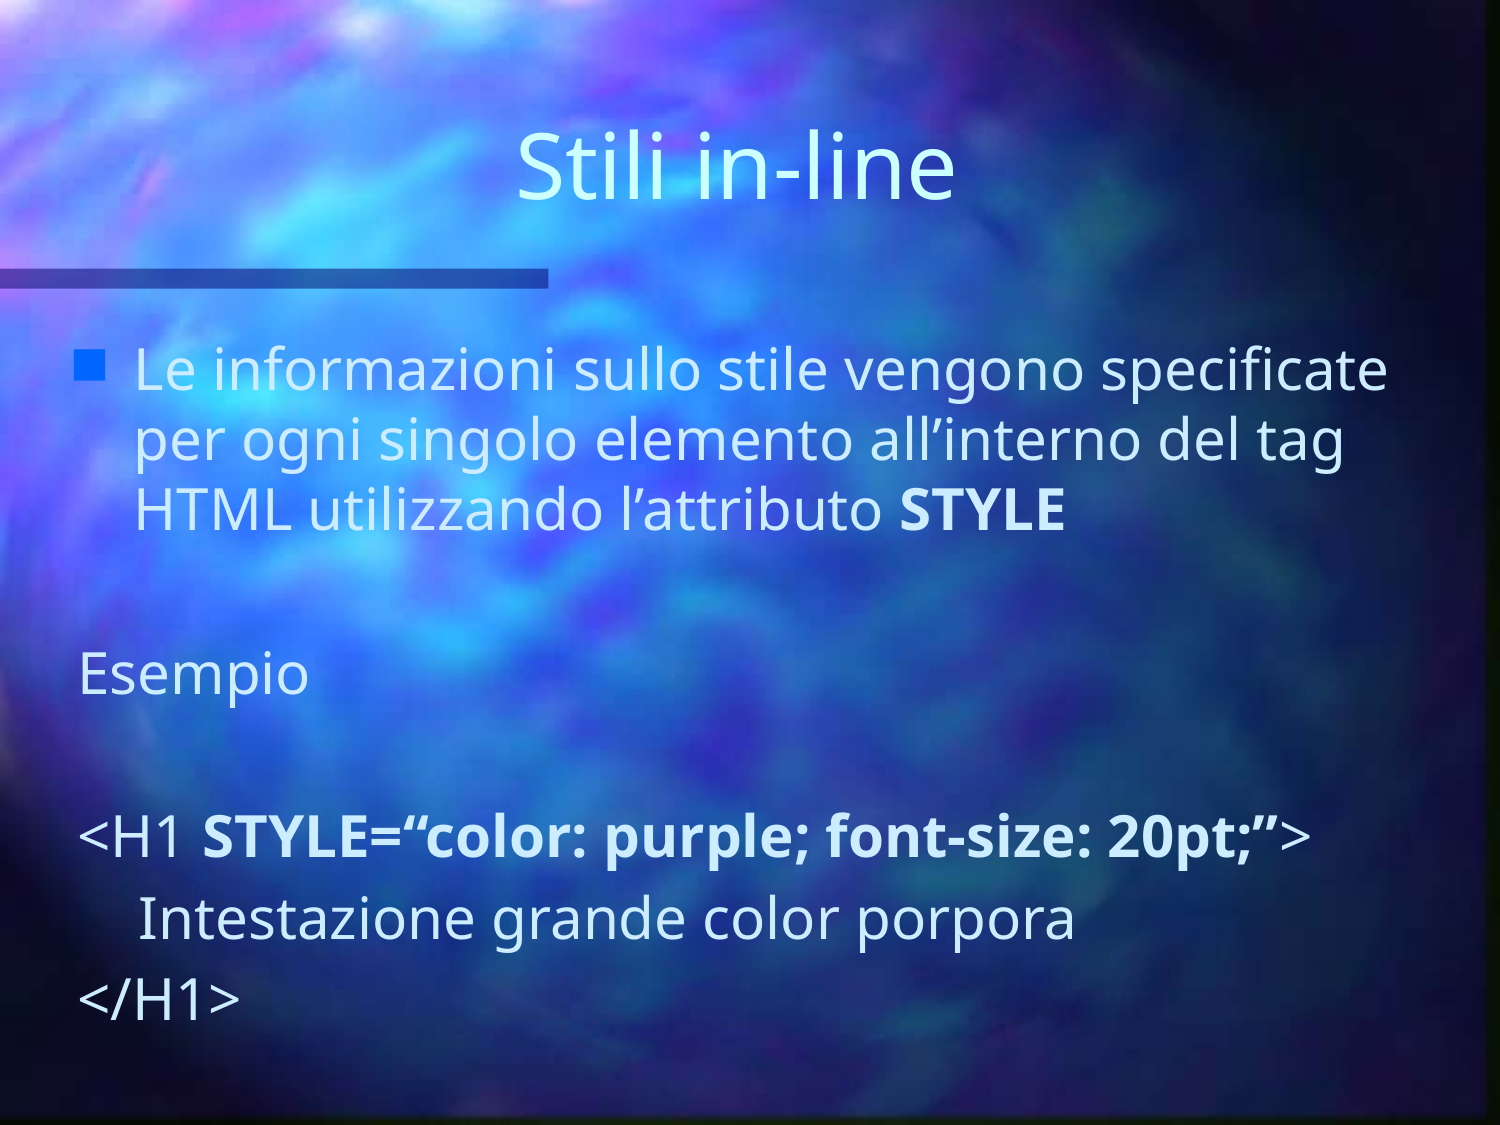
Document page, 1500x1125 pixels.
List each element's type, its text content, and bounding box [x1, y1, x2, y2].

picture [0, 0, 1500, 1125]
list Le informazioni sullo stile vengono specificate per ogni singolo elemento all’interno del tag HTML utilizzando l’attributo STYLE Esempio <H1 STYLE=“color: purple; font-size: 20pt;”> Intestazione grande color porpora </H1> [62, 324, 1463, 1088]
title Stili in-line [99, 37, 1375, 225]
